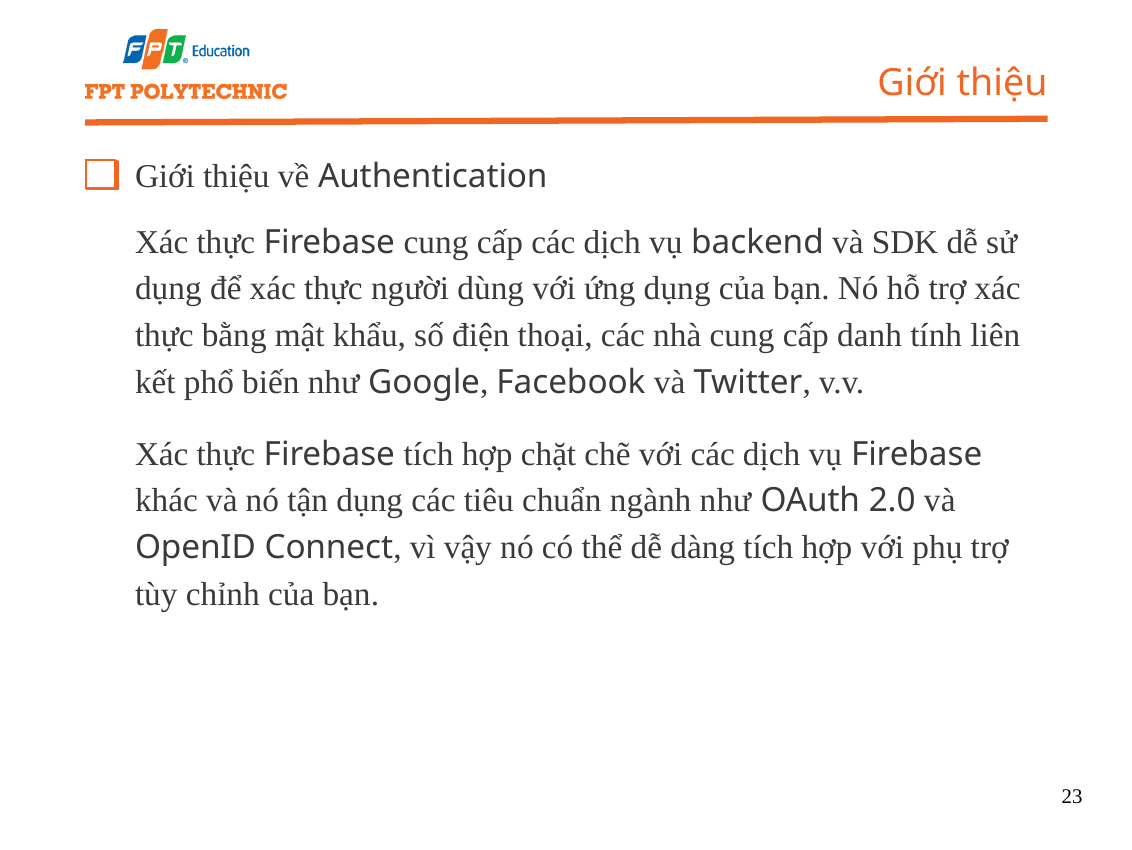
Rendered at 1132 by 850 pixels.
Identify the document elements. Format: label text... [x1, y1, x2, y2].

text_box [84, 155, 1038, 195]
text_box Giới thiệu [597, 50, 1048, 104]
text_box 23 [1047, 778, 1083, 808]
text_box Xác thực Firebase cung cấp các dịch vụ backend và SDK dễ sử dụng để xác thực người dùng với ứng dụng của bạn. Nó hỗ trợ xác thực bằng mật khẩu, số điện thoại, các nhà cung cấp danh tính liên kết phổ biến như Google, Facebook và Twitter, v.v. [135, 213, 1038, 400]
text_box Xác thực Firebase tích hợp chặt chẽ với các dịch vụ Firebase khác và nó tận dụng các tiêu chuẩn ngành như OAuth 2.0 và OpenID Connect, vì vậy nó có thể dễ dàng tích hợp với phụ trợ tùy chỉnh của bạn. [135, 424, 1038, 612]
text_box [85, 29, 287, 99]
